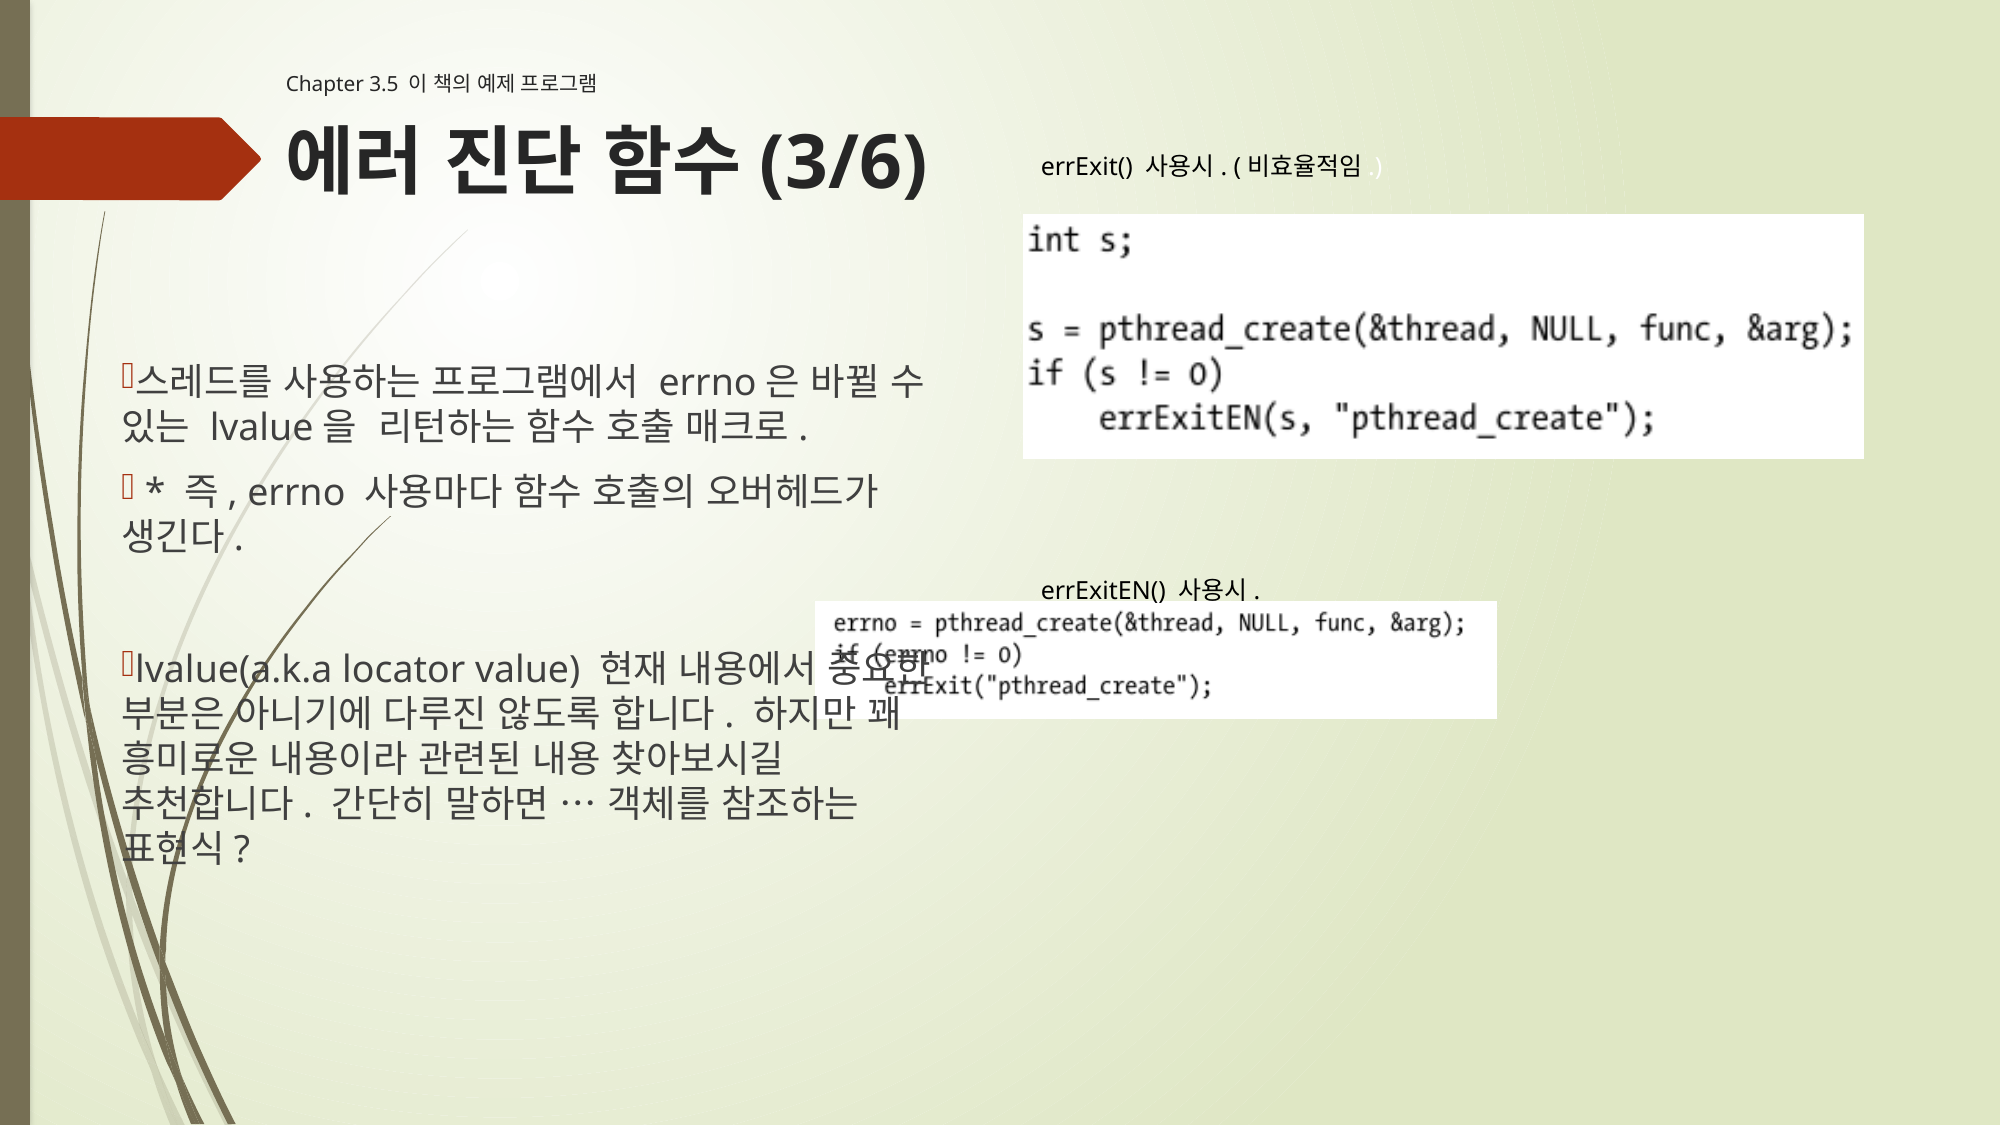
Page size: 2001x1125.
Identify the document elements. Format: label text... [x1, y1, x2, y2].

title 에러 진단 함수(3/6) [270, 105, 947, 313]
text_box errExit() 사용시. (비효율적임.) [1026, 143, 1402, 188]
picture [1022, 214, 1864, 459]
text_box Chapter 3.5 이 책의 예제 프로그램 [270, 66, 779, 106]
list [815, 601, 1497, 719]
text_box 스레드를 사용하는 프로그램에서 errno은 바뀔 수 있는 lvalue을 리턴하는 함수 호출 매크로. * 즉, errno 사용마다 함수 호출의 오버헤드가 생긴다. lvalue(a.k.a locator value) 현재 내용에서 중요한 부분은 아니기에 다루진 않도록 합니다. 하지만 꽤 흥미로운 내용이라 관련된 내용 찾아보시길 추천합니다. 간단히 말하면 … 객체를 참조하는 표현식? [106, 349, 947, 967]
text_box errExitEN() 사용시. [1026, 567, 1402, 600]
